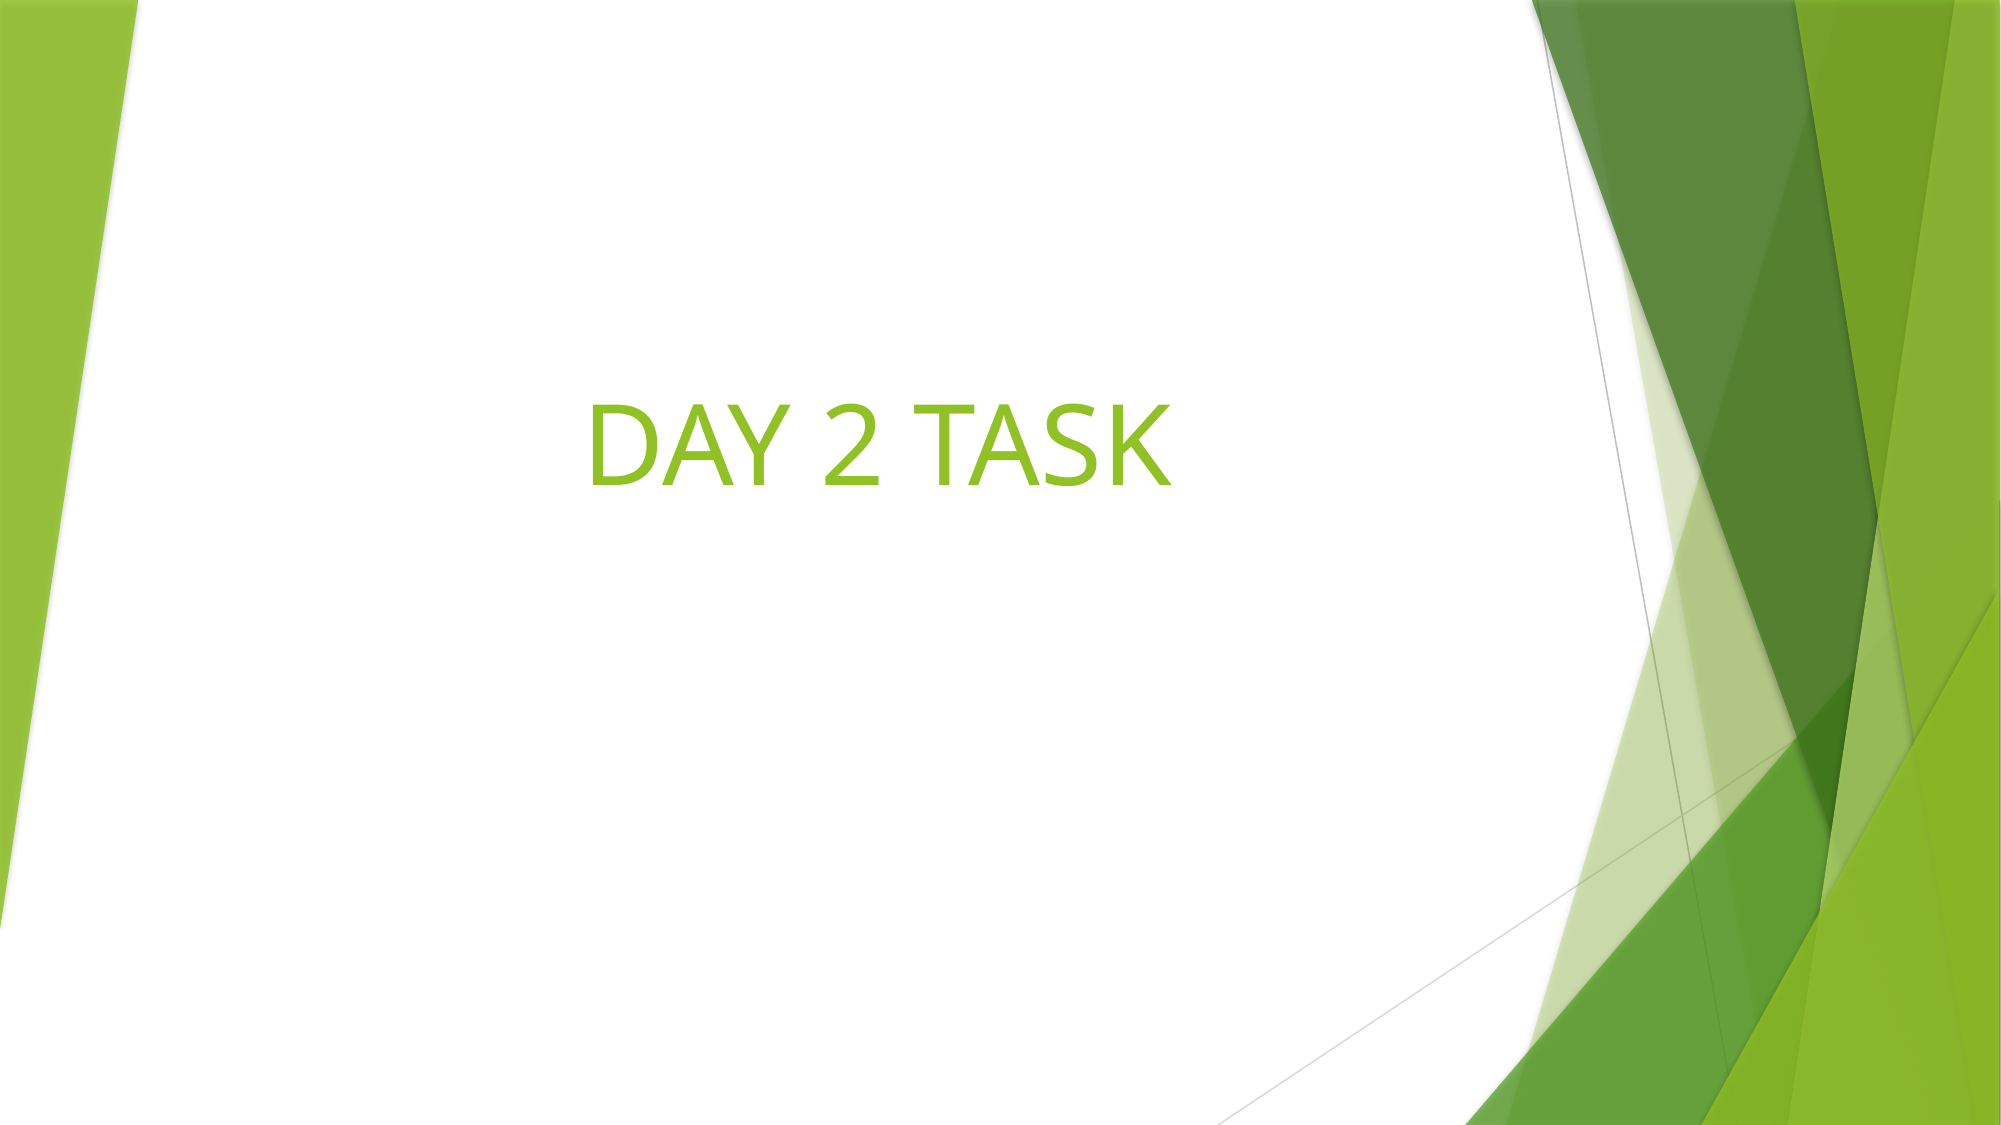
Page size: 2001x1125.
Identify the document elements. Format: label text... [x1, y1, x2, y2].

title DAY 2 TASK [0, 245, 1188, 516]
